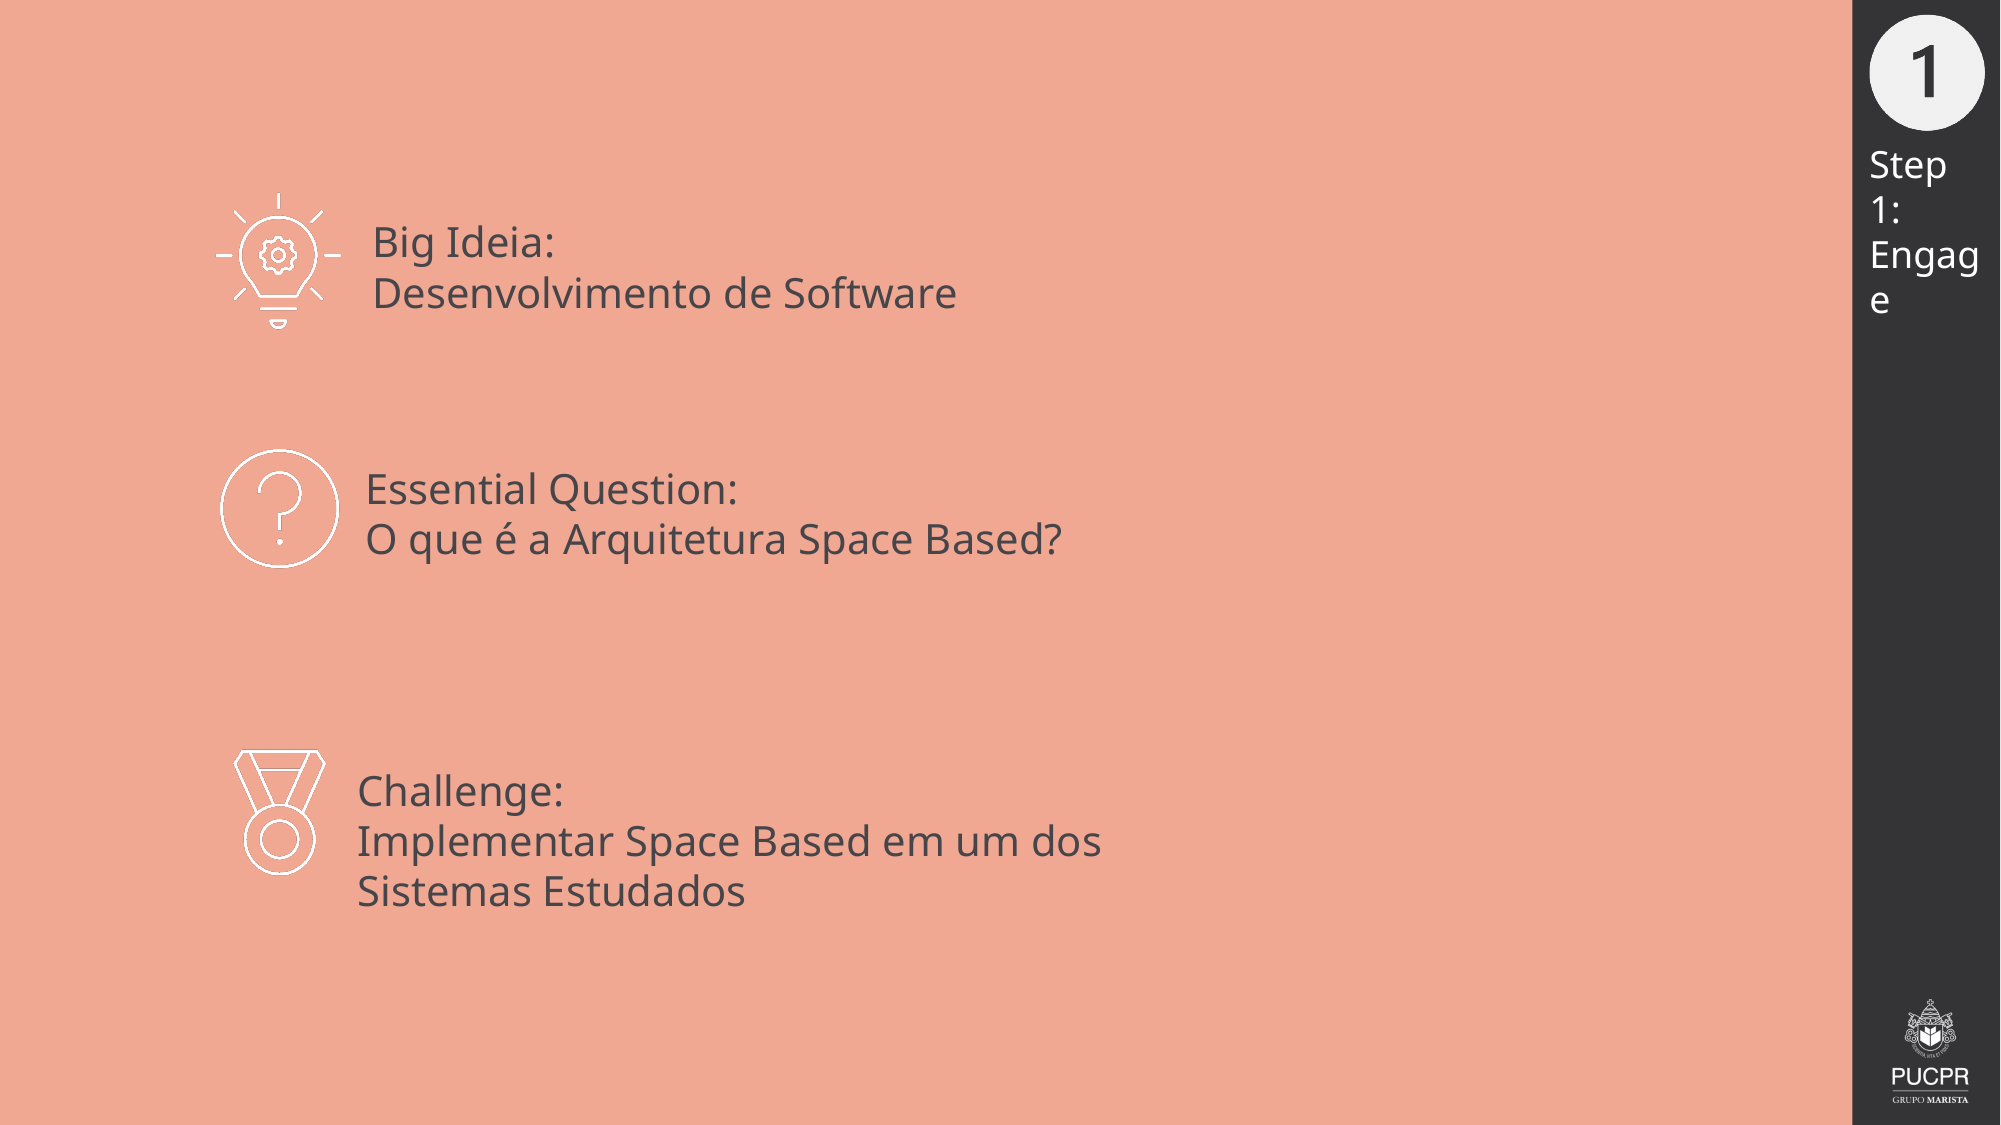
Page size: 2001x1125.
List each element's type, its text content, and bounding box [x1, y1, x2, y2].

text_box Big Ideia: Desenvolvimento de Software [361, 208, 973, 324]
text_box Challenge: Implementar Space Based em um dos Sistemas Estudados [342, 756, 1128, 922]
picture [204, 433, 355, 585]
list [204, 186, 355, 338]
picture [1873, 994, 1988, 1110]
text_box Step 1: Engage [1854, 154, 2000, 329]
picture [204, 737, 355, 888]
text_box Essential Question: O que é a Arquitetura Space Based? [361, 455, 1078, 571]
picture [1854, 0, 2000, 146]
